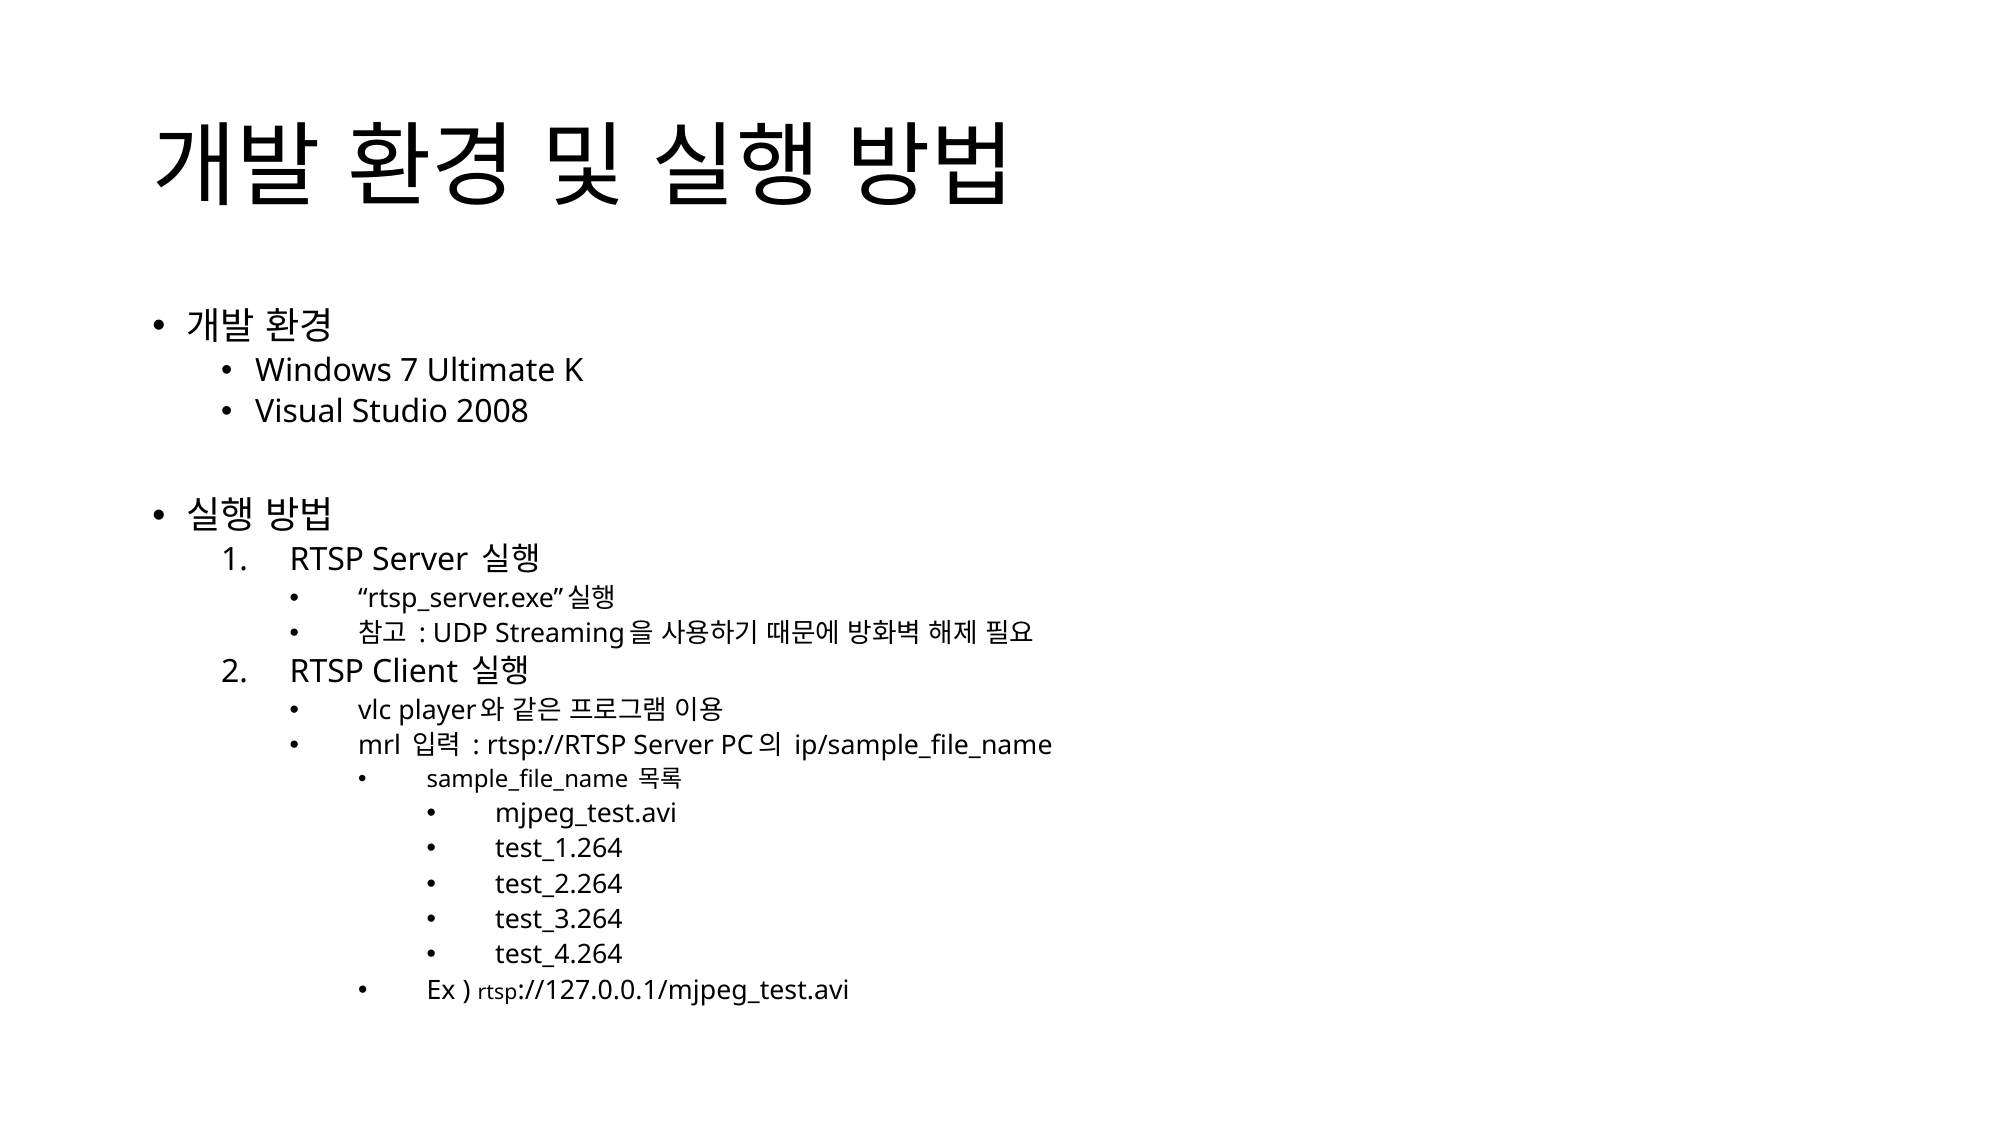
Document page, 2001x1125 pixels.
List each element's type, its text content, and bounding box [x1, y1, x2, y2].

title 개발 환경 및 실행 방법 [137, 59, 1863, 278]
list 개발 환경 Windows 7 Ultimate K Visual Studio 2008 실행 방법 RTSP Server 실행 “rtsp_server.exe”실행 참고 : UDP Streaming을 사용하기 때문에 방화벽 해제 필요 RTSP Client 실행 vlc player와 같은 프로그램 이용 mrl 입력 : rtsp://RTSP Server PC의 ip/sample_file_name sample_file_name 목록 mjpeg_test.avi test_1.264 test_2.264 test_3.264 test_4.264 Ex ) rtsp://127.0.0.1/mjpeg_test.avi [137, 299, 1863, 1014]
